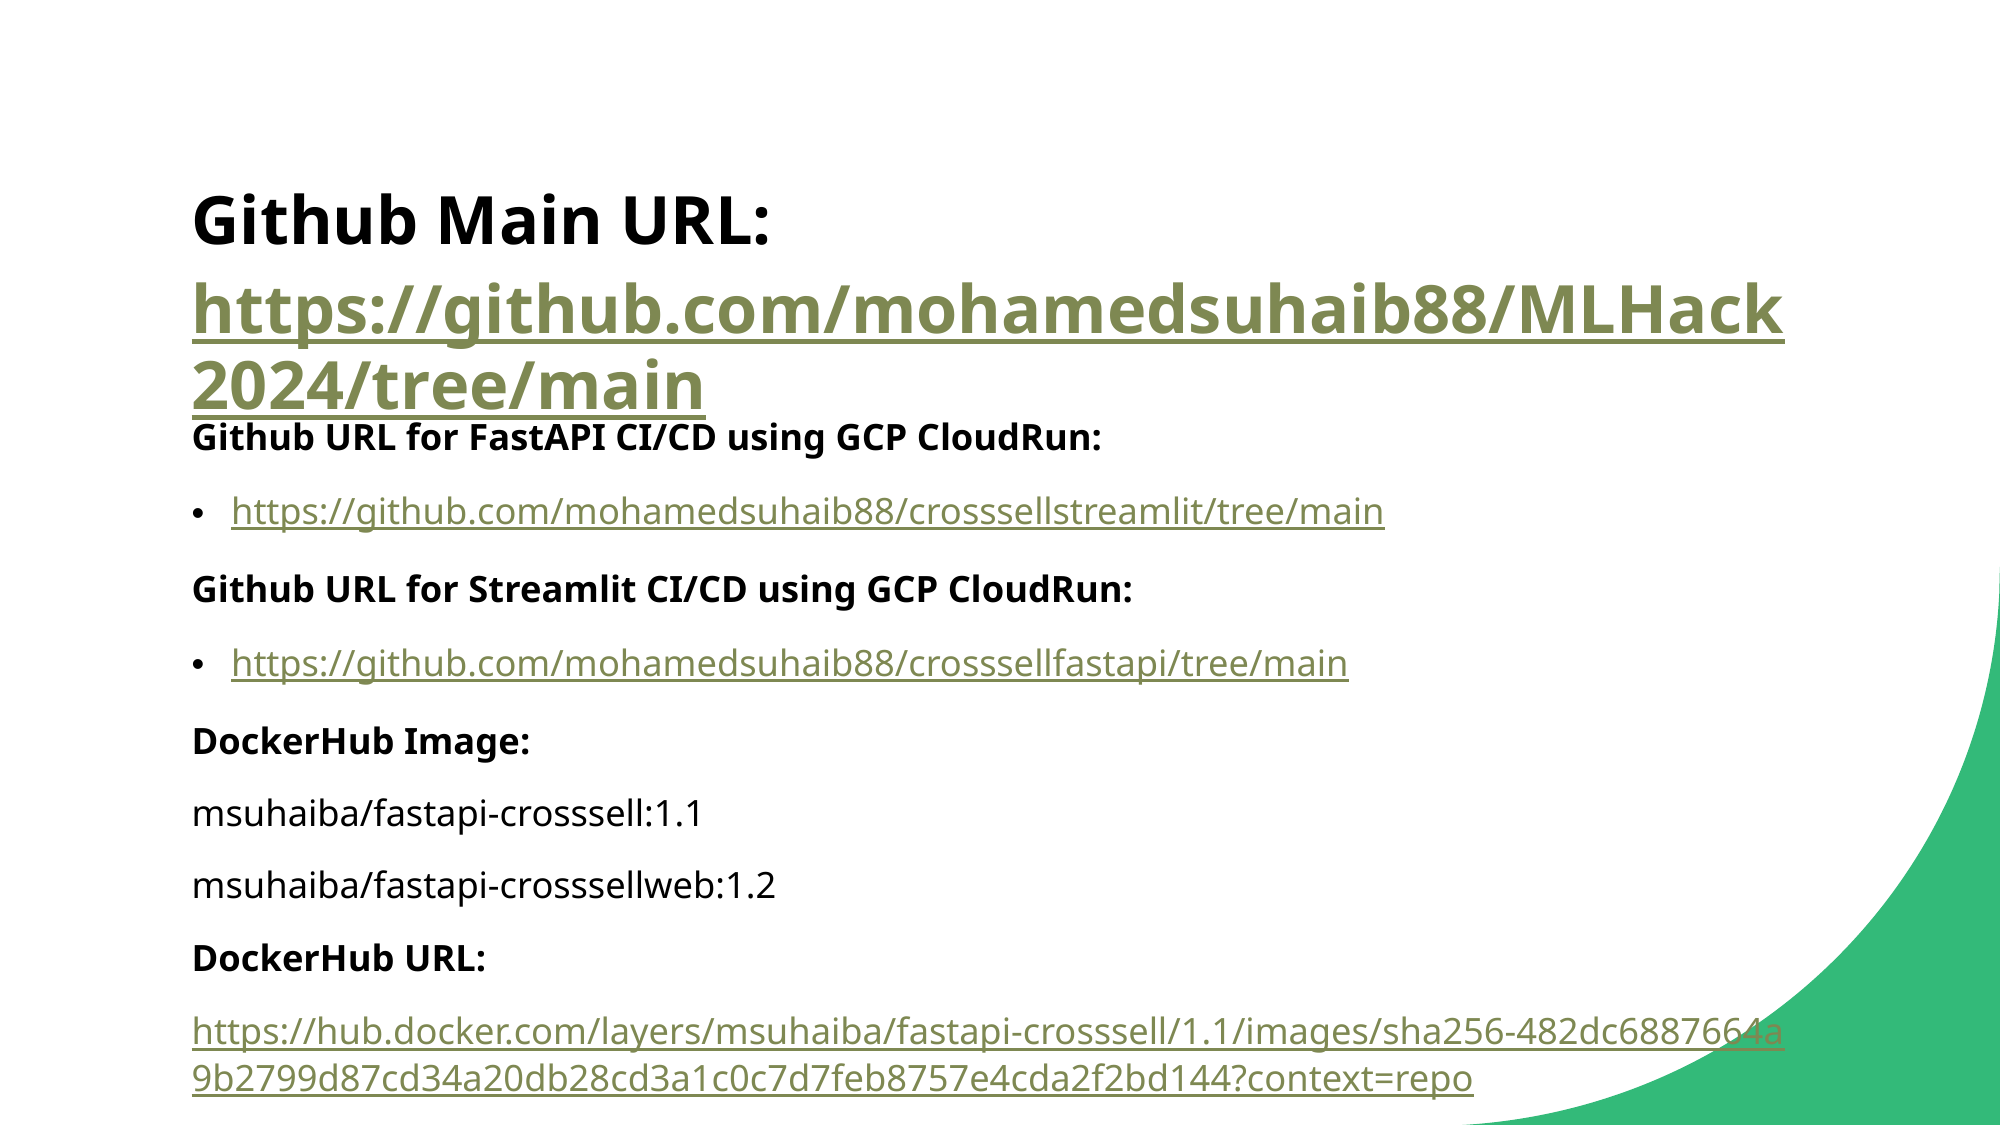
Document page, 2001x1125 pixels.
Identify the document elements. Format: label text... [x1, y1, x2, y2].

list Github URL for FastAPI CI/CD using GCP CloudRun: https://github.com/mohamedsuhaib88/crosssellstreamlit/tree/main Github URL for Streamlit CI/CD using GCP CloudRun: https://github.com/mohamedsuhaib88/crosssellfastapi/tree/main DockerHub Image: msuhaiba/fastapi-crosssell:1.1 msuhaiba/fastapi-crosssellweb:1.2 DockerHub URL: https://hub.docker.com/layers/msuhaiba/fastapi-crosssell/1.1/images/sha256-482dc6887664a9b2799d87cd34a20db28cd3a1c0c7d7feb8757e4cda2f2bd144?context=repo [176, 398, 1809, 1070]
title Github Main URL: https://github.com/mohamedsuhaib88/MLHack2024/tree/main [176, 118, 1809, 366]
